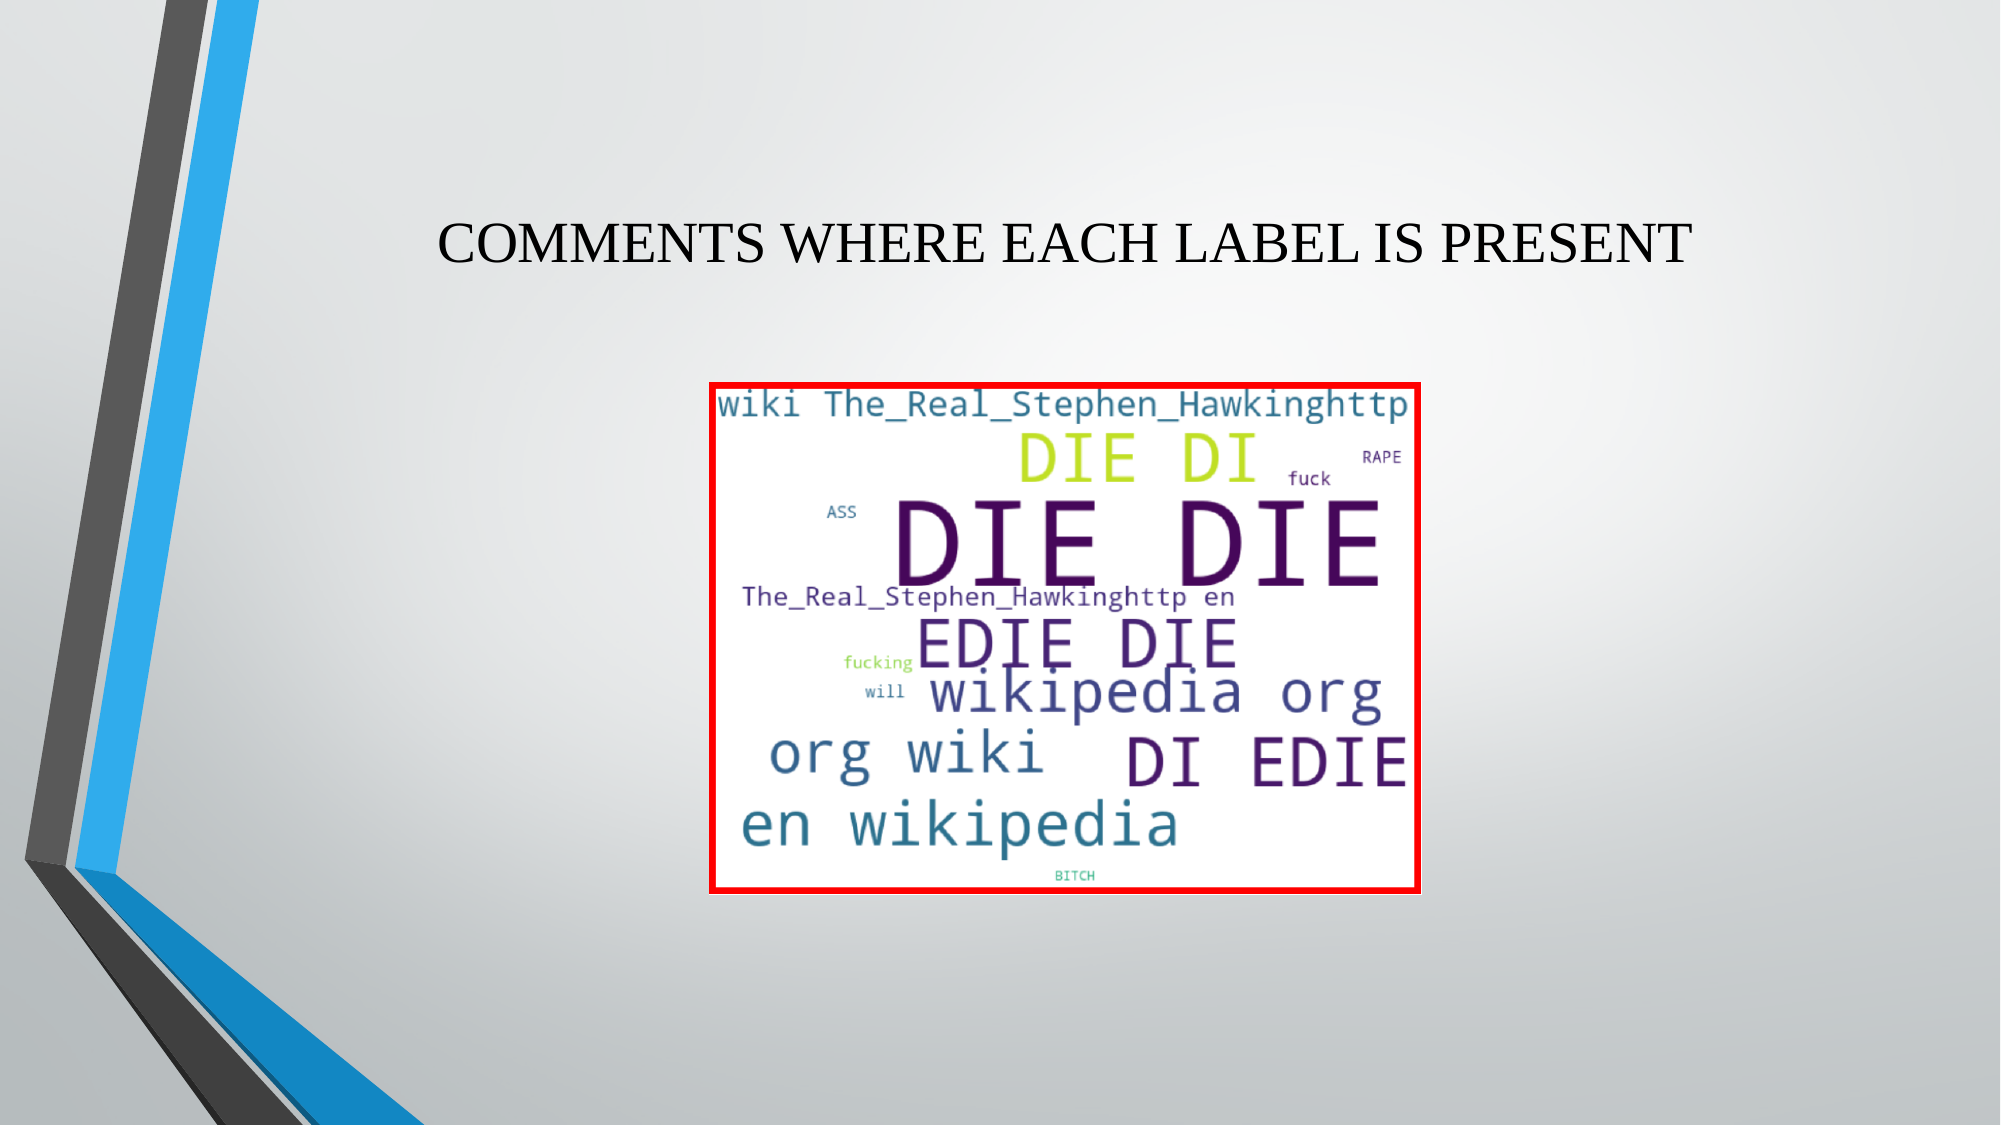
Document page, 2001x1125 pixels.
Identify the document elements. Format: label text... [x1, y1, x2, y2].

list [708, 382, 1422, 896]
title COMMENTS WHERE EACH LABEL IS PRESENT [288, 157, 1843, 321]
